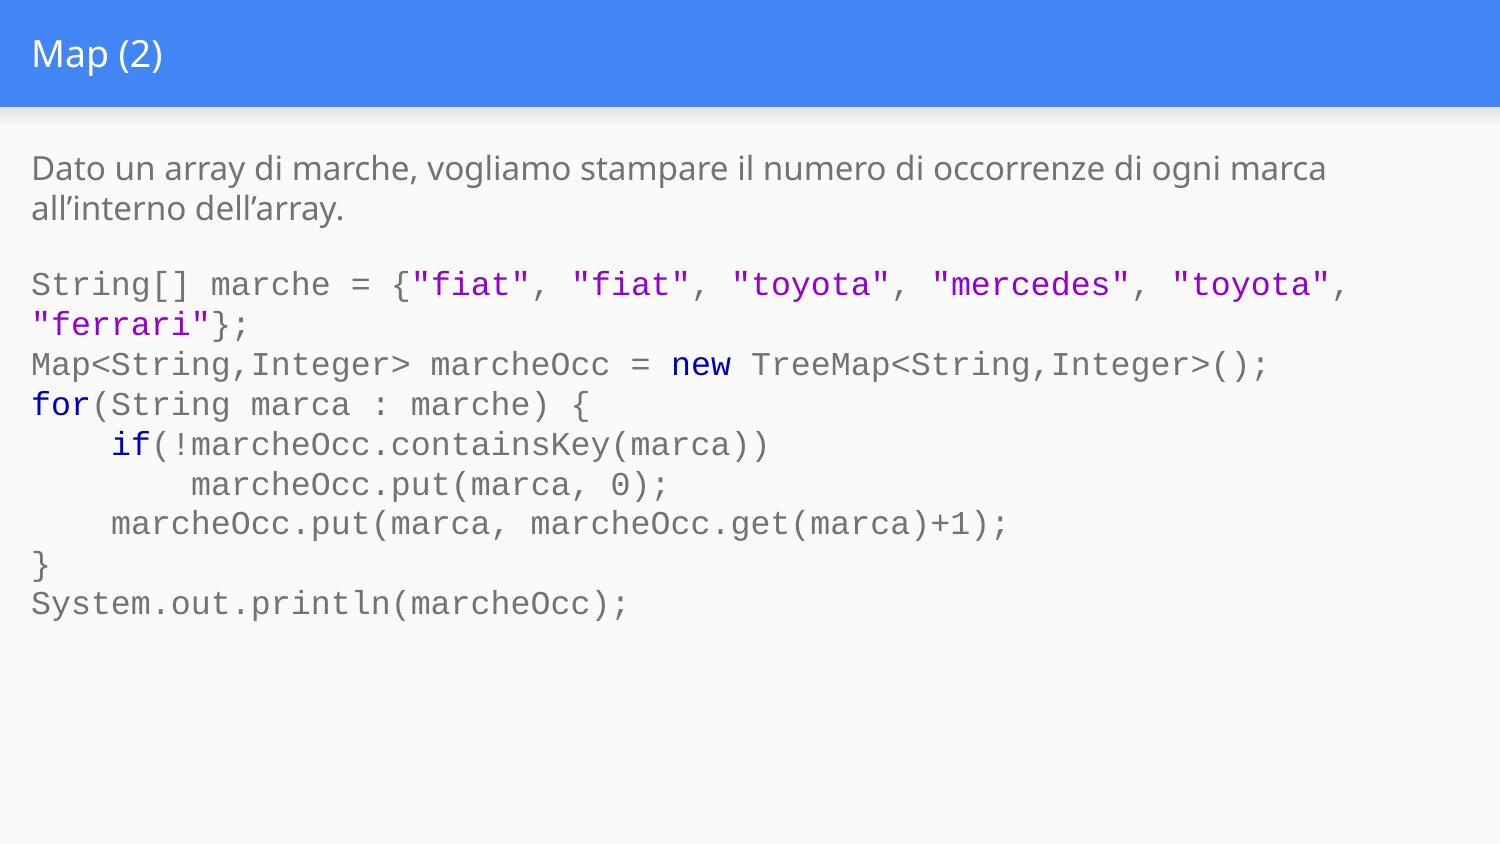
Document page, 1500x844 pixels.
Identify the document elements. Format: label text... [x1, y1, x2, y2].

title Map (2) [16, 2, 1464, 102]
text_box Dato un array di marche, vogliamo stampare il numero di occorrenze di ogni marca all’interno dell’array. String[] marche = {"fiat", "fiat", "toyota", "mercedes", "toyota", "ferrari"}; Map<String,Integer> marcheOcc = new TreeMap<String,Integer>(); for(String marca : marche) { if(!marcheOcc.containsKey(marca)) marcheOcc.put(marca, 0); marcheOcc.put(marca, marcheOcc.get(marca)+1); } System.out.println(marcheOcc); [16, 132, 1492, 637]
